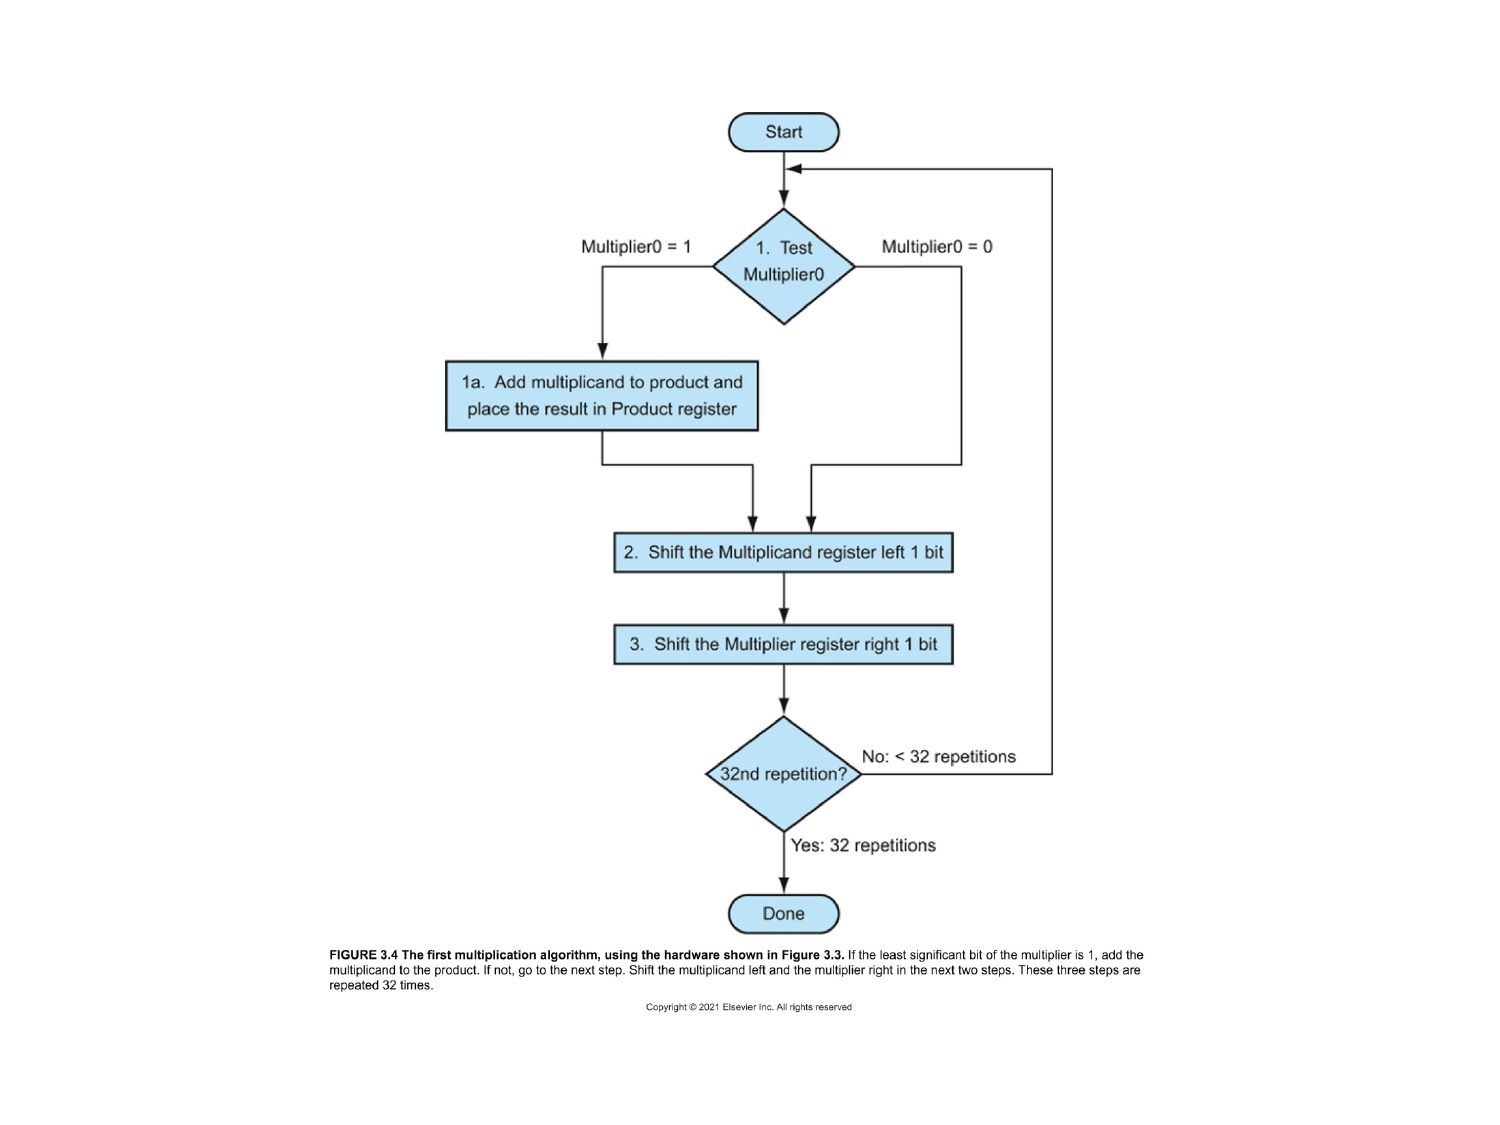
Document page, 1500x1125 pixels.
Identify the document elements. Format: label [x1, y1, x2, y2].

picture [328, 112, 1171, 1013]
